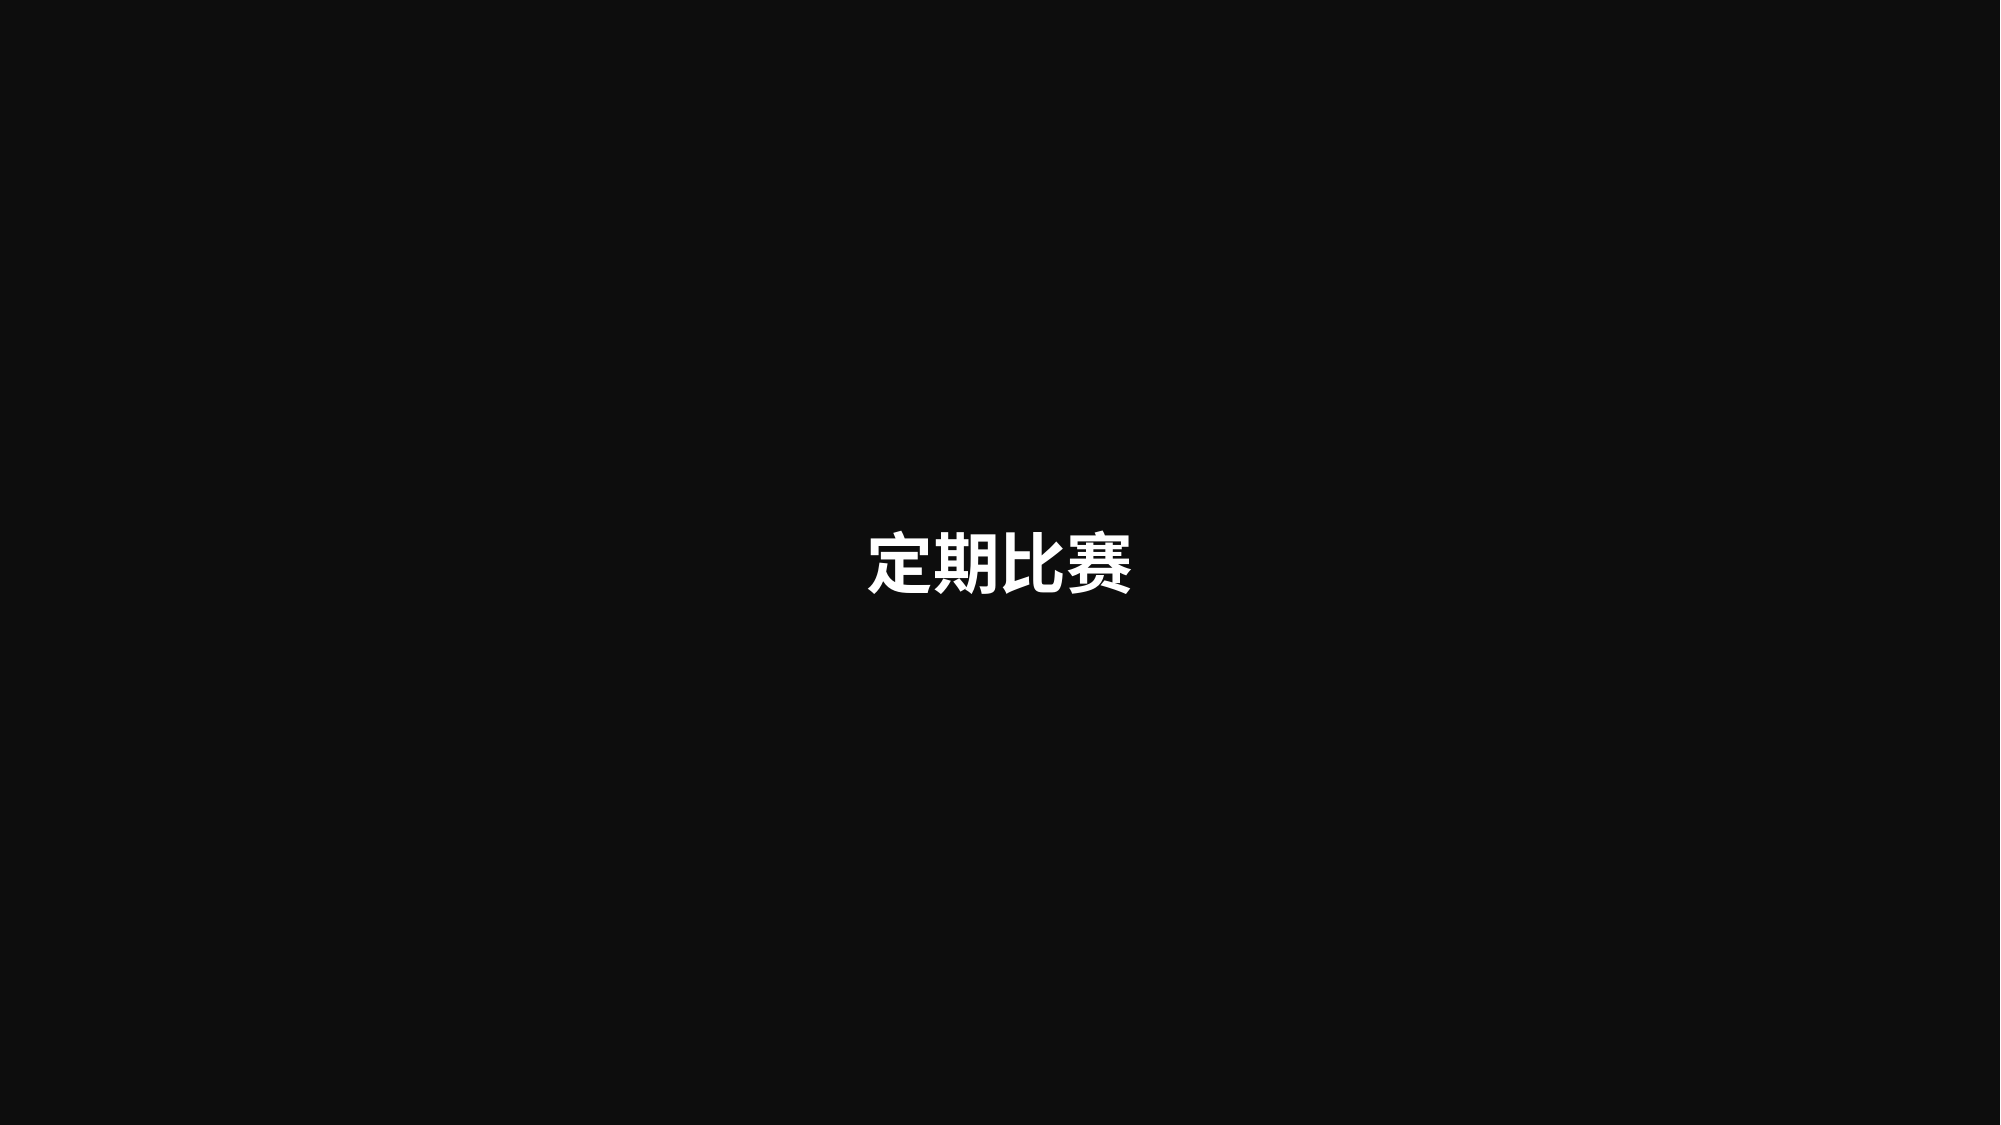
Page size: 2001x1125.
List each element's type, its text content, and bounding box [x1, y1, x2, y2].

text_box [0, 0, 2000, 1125]
text_box 定期比赛 [790, 514, 1210, 610]
